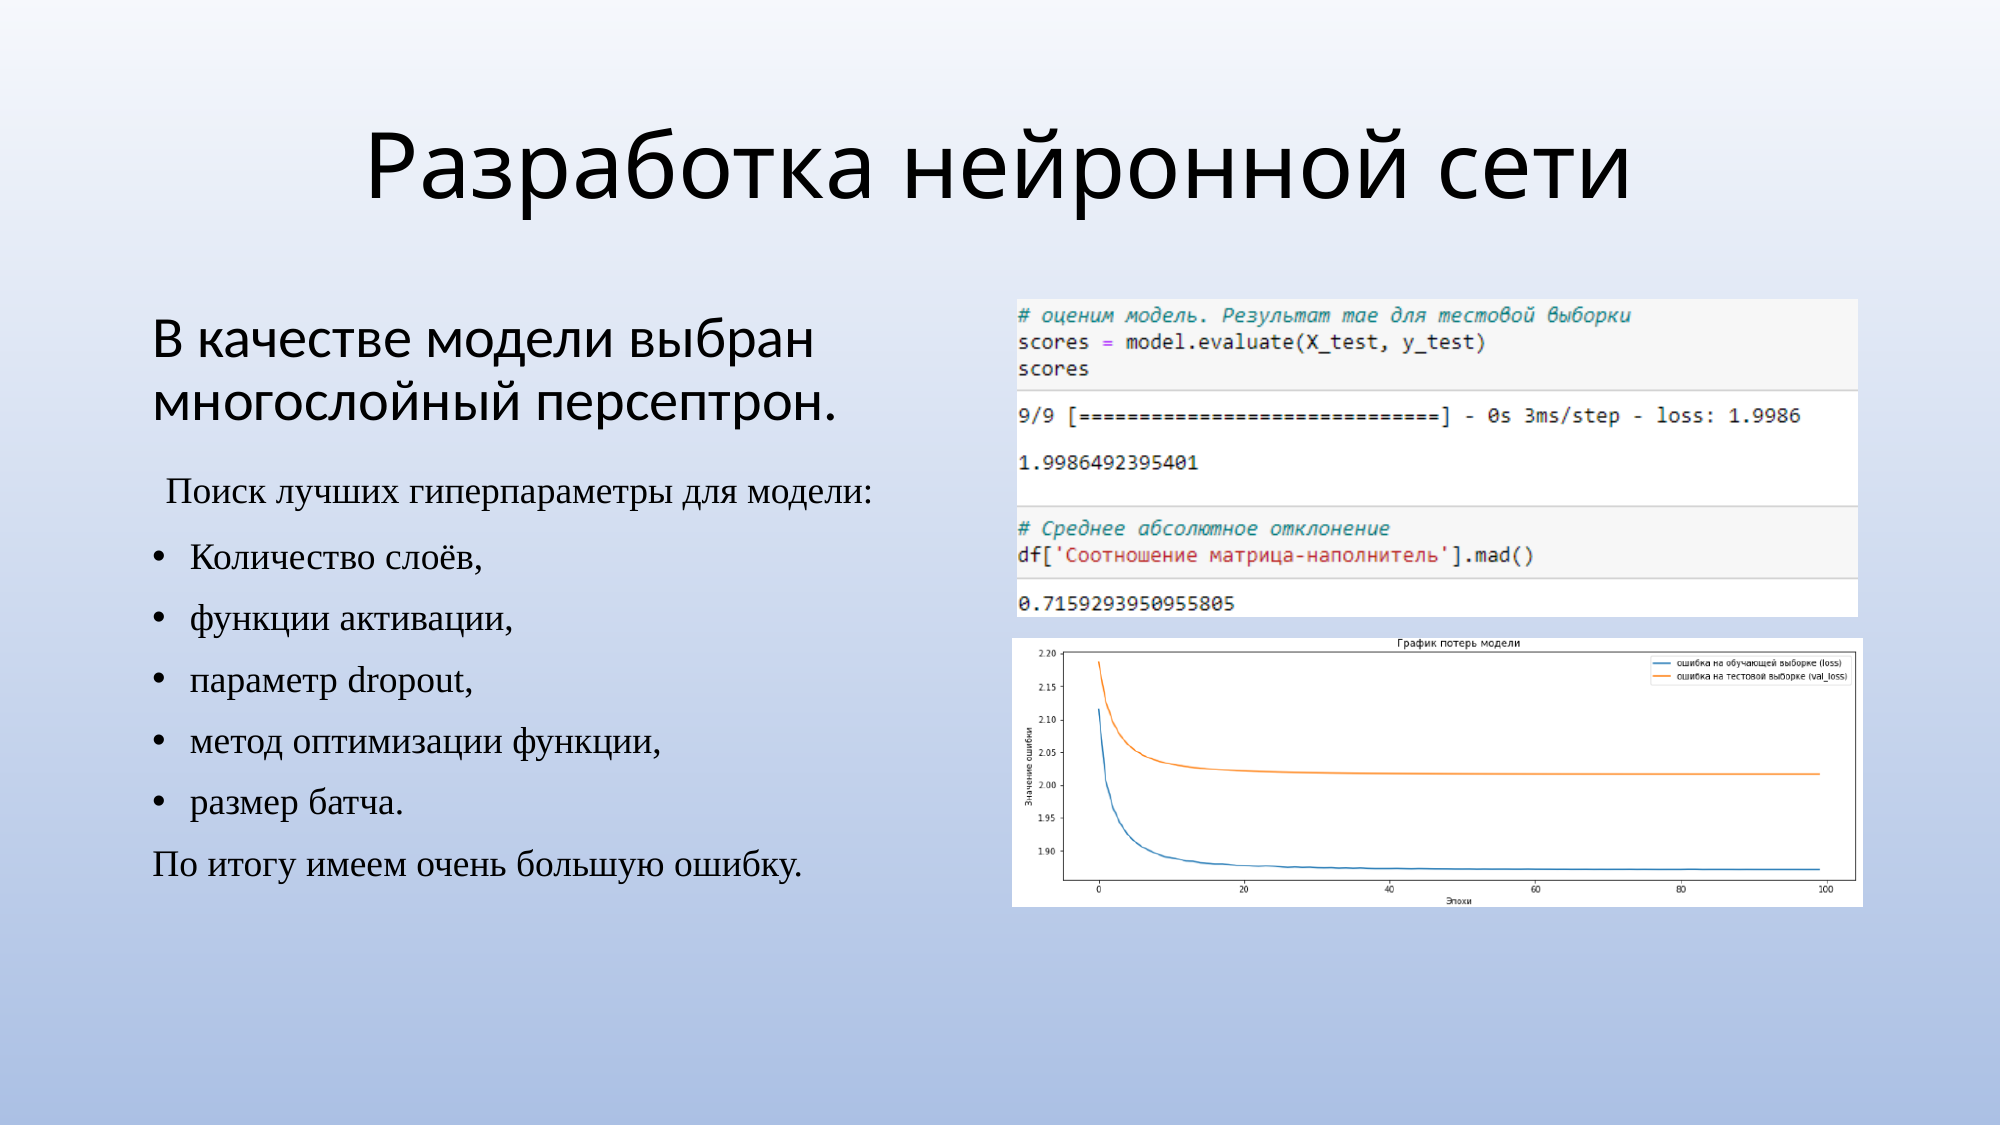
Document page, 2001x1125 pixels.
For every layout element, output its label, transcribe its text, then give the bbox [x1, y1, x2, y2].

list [1012, 638, 1863, 907]
picture [1017, 299, 1858, 617]
title Разработка нейронной сети [137, 59, 1863, 278]
list В качестве модели выбран многослойный персептрон. Поиск лучших гиперпараметры для модели: Количество слоёв, функции активации, параметр dropout, метод оптимизации функции, размер батча. По итогу имеем очень большую ошибку. [137, 299, 902, 1014]
